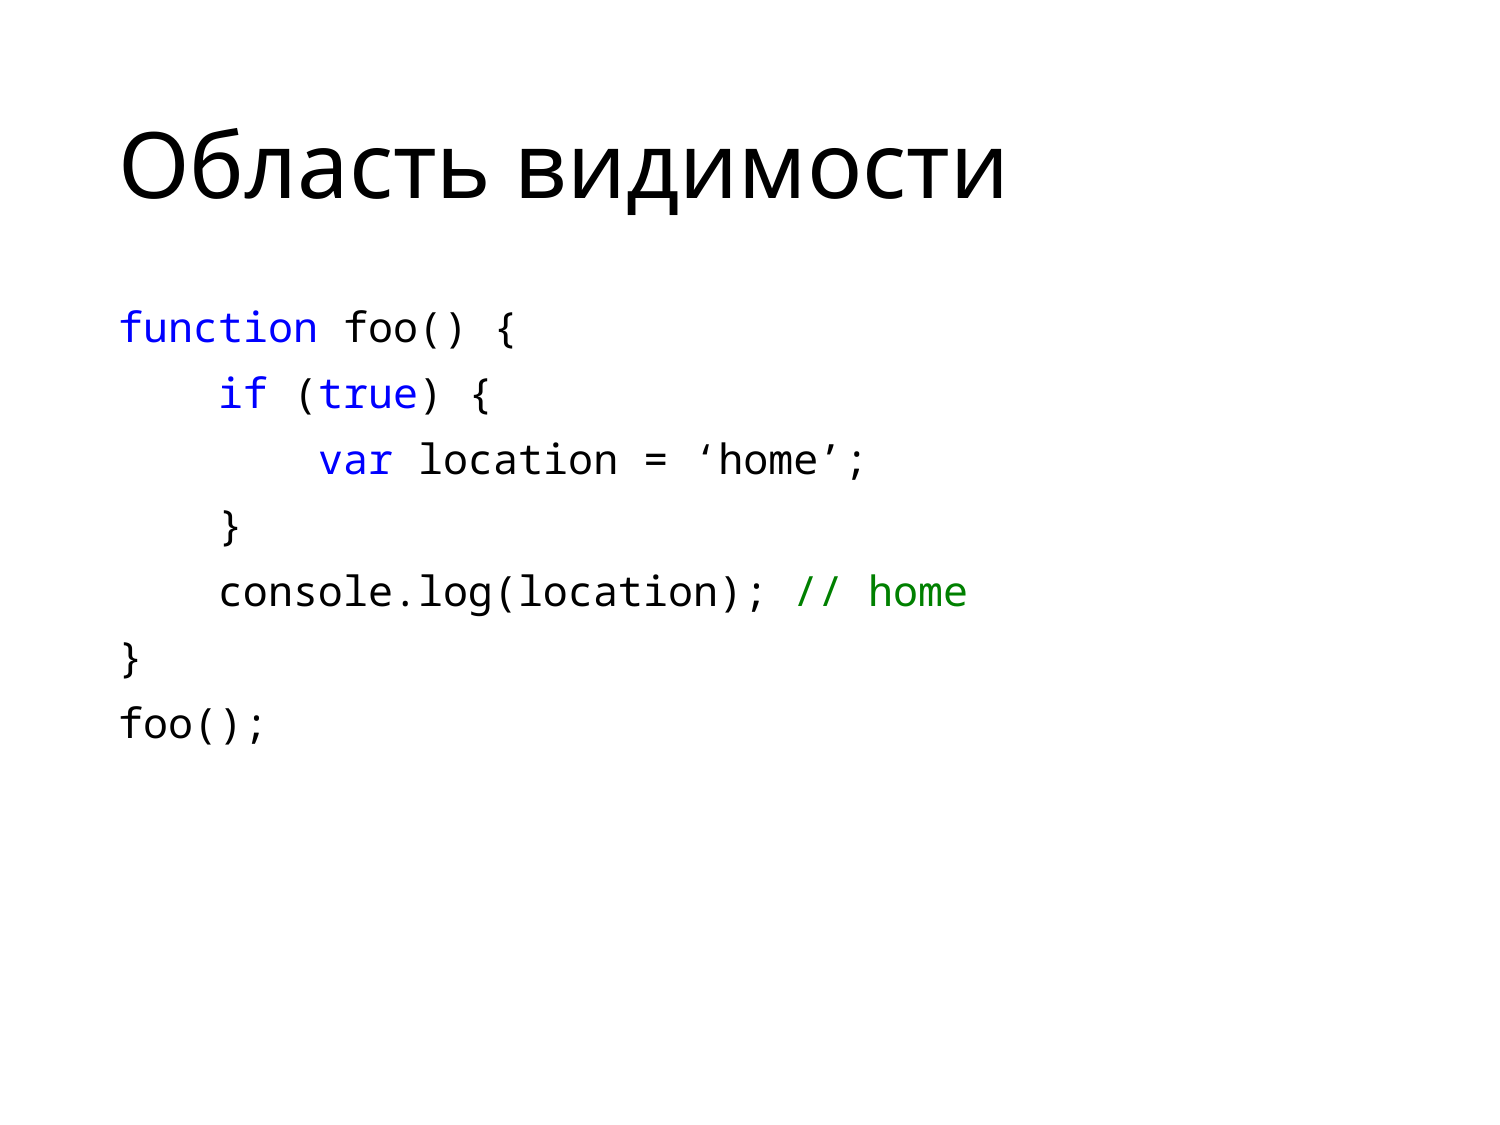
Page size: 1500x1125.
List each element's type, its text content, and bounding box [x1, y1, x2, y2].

title Область видимости [103, 59, 1397, 278]
list function foo() { if (true) { var location = ‘home’; } console.log(location); // home } foo(); [103, 299, 1397, 1014]
